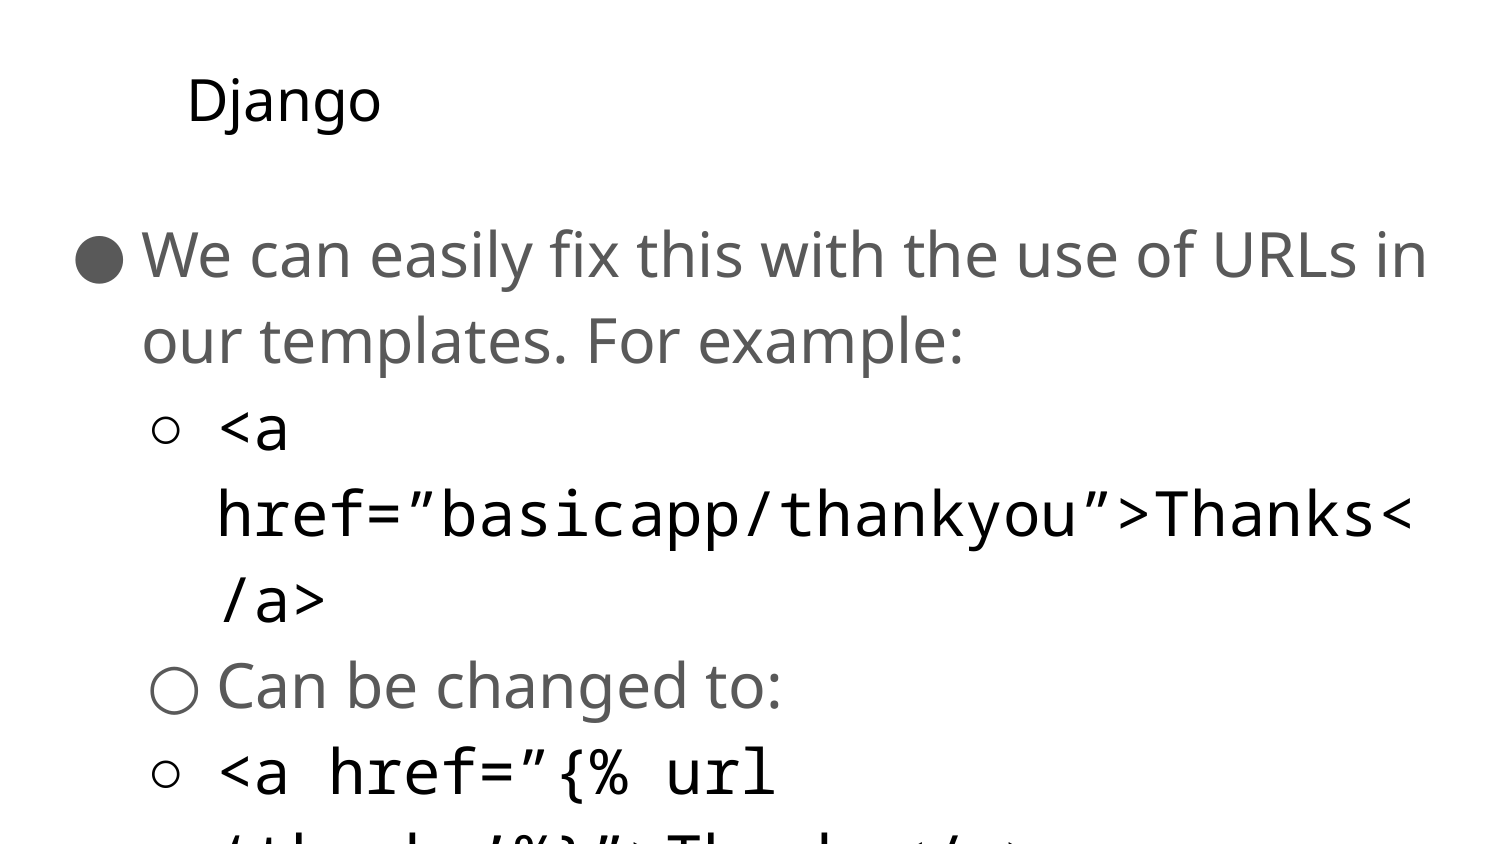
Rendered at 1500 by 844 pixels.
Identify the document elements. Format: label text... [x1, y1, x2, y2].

title Django [171, 48, 1449, 143]
list We can easily fix this with the use of URLs in our templates. For example: <a href=”basicapp/thankyou”>Thanks</a> Can be changed to: <a href=”{% url ‘thanku’%}”>Thanks</a> name=‘thanku’ is in the urls.py file. [51, 189, 1449, 750]
